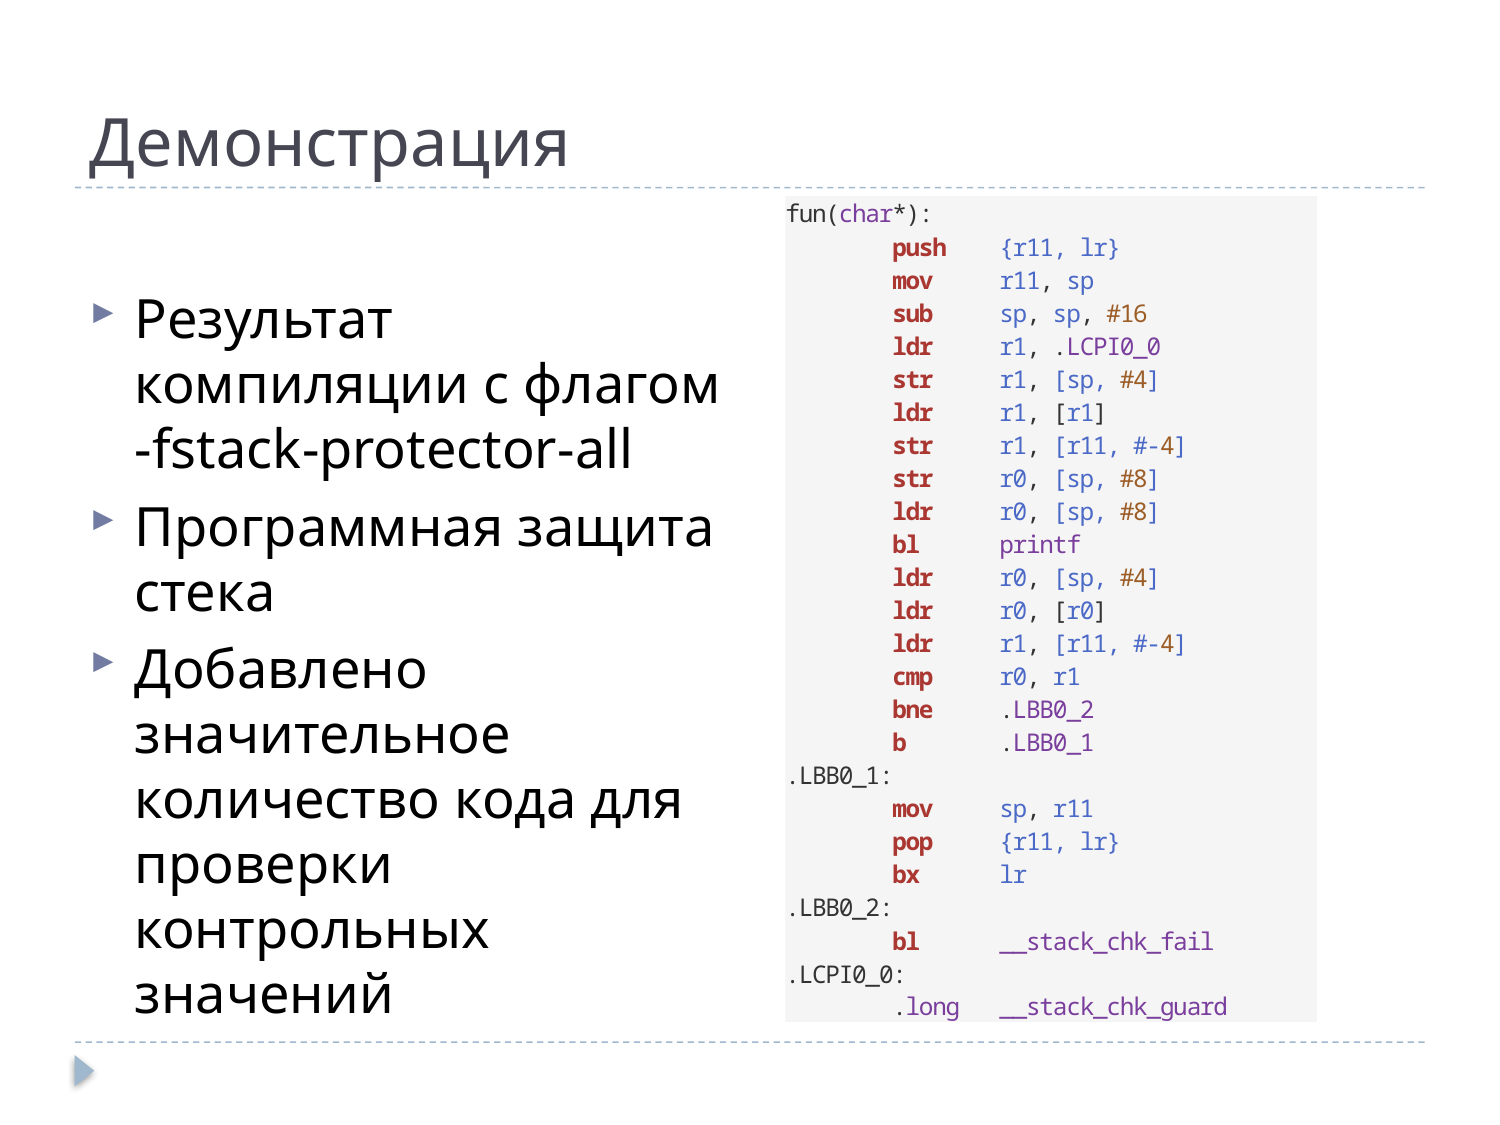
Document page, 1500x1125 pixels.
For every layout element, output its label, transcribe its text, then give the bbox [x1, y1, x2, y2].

list Результат компиляции с флагом -fstack-protector-all Программная защита стека Добавлено значительное количество кода для проверки контрольных значений [75, 200, 738, 1010]
title Демонстрация [75, 37, 1425, 188]
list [785, 195, 1318, 1022]
